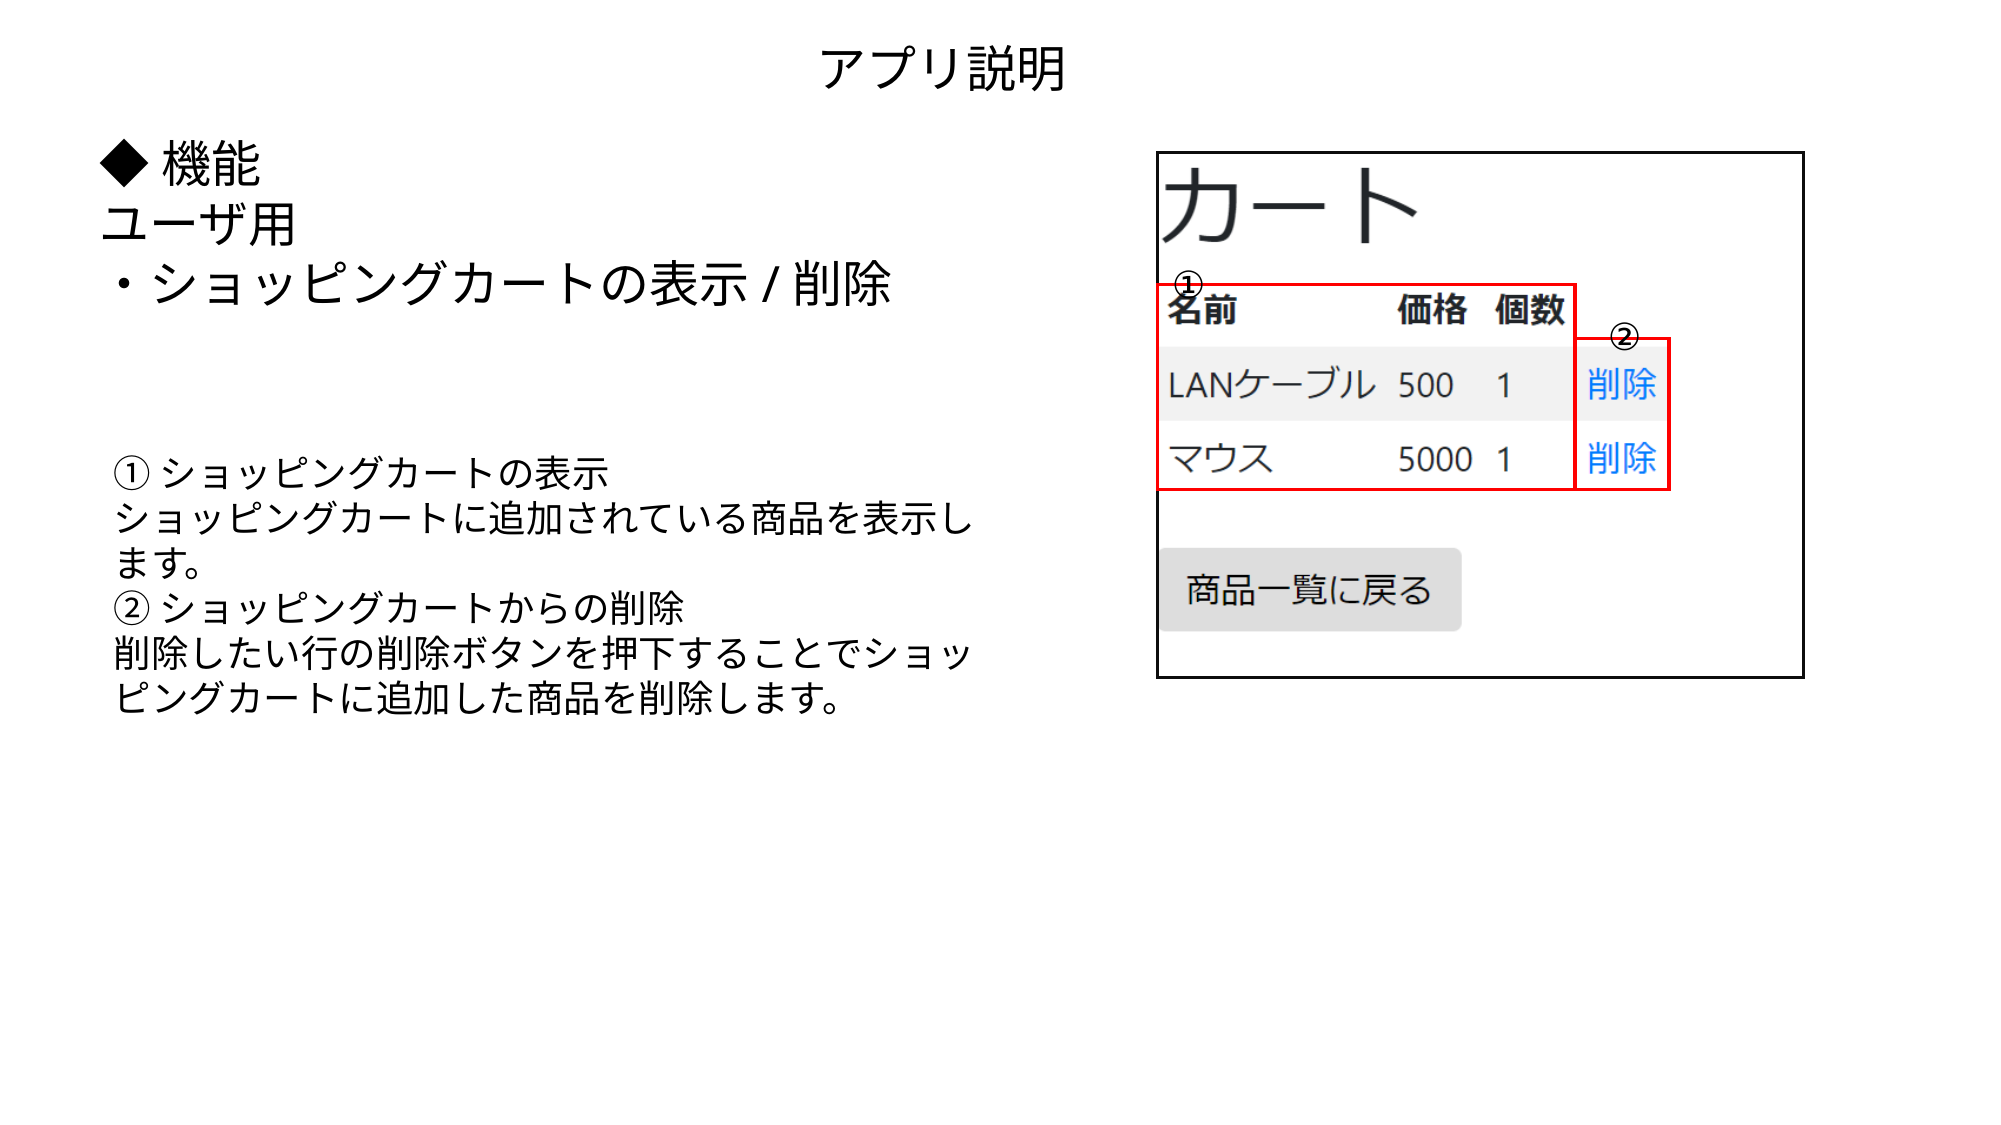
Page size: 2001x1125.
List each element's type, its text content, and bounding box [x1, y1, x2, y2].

title アプリ説明 [801, 26, 1102, 118]
picture [1156, 155, 1802, 675]
text_box ①ショッピングカートの表示 ショッピングカートに追加されている商品を表示します。 ②ショッピングカートからの削除 削除したい行の削除ボタンを押下することでショッピングカートに追加した商品を削除します。 [98, 443, 1017, 773]
text_box [1156, 152, 1804, 679]
text_box ◆機能 ユーザ用 ・ショッピングカートの表示/削除 [84, 124, 1702, 380]
